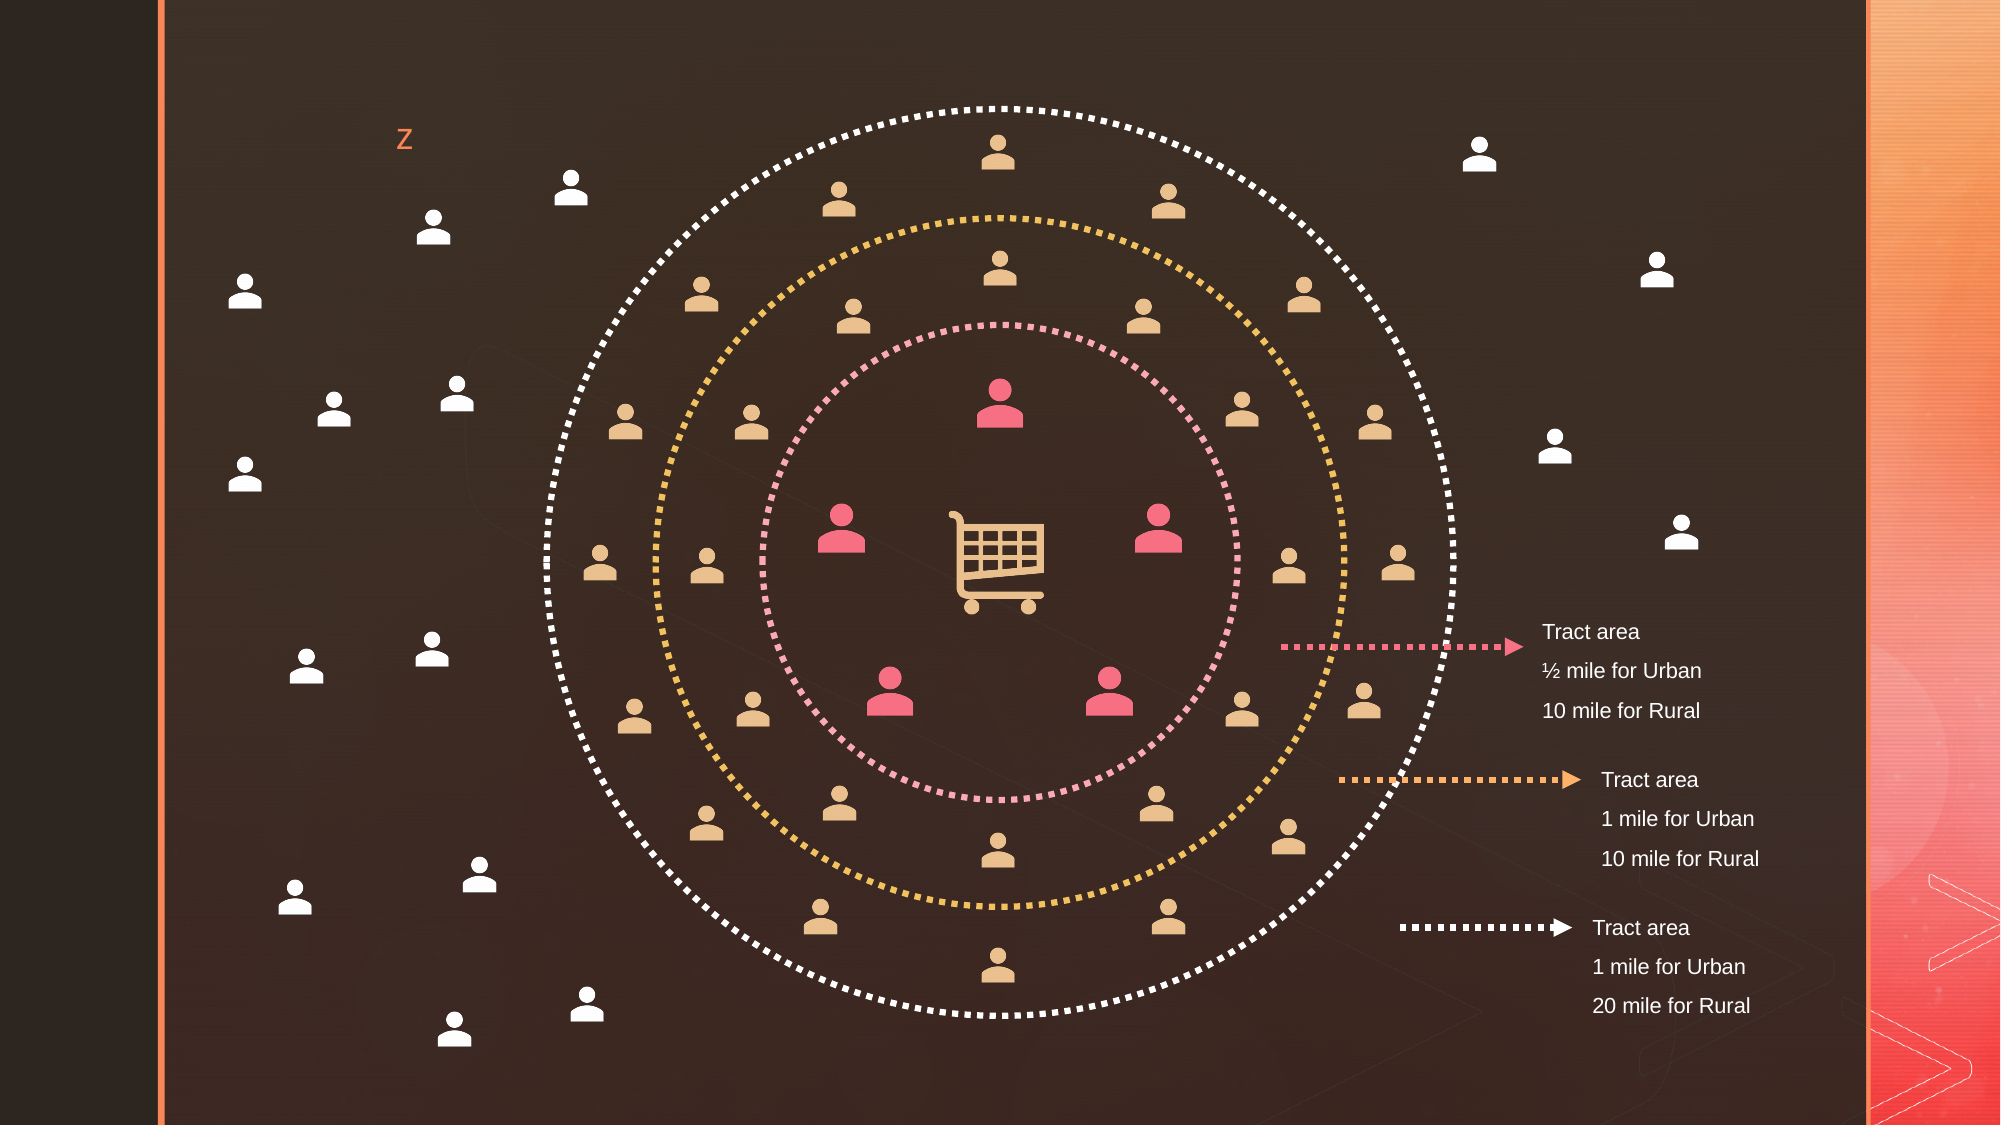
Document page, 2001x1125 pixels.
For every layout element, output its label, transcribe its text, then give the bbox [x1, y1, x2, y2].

picture [1118, 290, 1169, 341]
picture [676, 269, 727, 320]
picture [429, 1004, 480, 1055]
picture [726, 396, 777, 447]
picture [609, 691, 660, 742]
picture [855, 655, 926, 726]
picture [964, 368, 1035, 439]
picture [407, 624, 458, 675]
picture [975, 243, 1025, 294]
picture [1131, 778, 1182, 829]
text_box Tract area ½ mile for Urban 10 mile for Rural [1527, 597, 1722, 730]
picture [1123, 492, 1194, 563]
picture [681, 798, 732, 849]
picture [795, 891, 846, 942]
picture [1074, 655, 1145, 726]
picture [828, 290, 879, 341]
picture [973, 940, 1023, 991]
picture [545, 162, 596, 213]
picture [1871, 0, 2001, 1125]
picture [1656, 507, 1707, 558]
picture [973, 126, 1023, 177]
picture [574, 537, 625, 588]
picture [1216, 684, 1267, 735]
picture [1263, 540, 1314, 591]
picture [454, 849, 505, 900]
picture [1454, 129, 1505, 180]
picture [269, 871, 320, 922]
picture [1263, 811, 1314, 862]
picture [308, 383, 359, 434]
picture [1143, 176, 1194, 227]
picture [561, 979, 612, 1029]
picture [1338, 675, 1389, 726]
picture [408, 202, 459, 253]
picture [1143, 891, 1194, 942]
picture [1373, 537, 1423, 588]
picture [1529, 421, 1580, 472]
picture [1216, 383, 1267, 434]
picture [431, 368, 482, 419]
text_box [545, 107, 1455, 1018]
picture [1350, 396, 1401, 447]
picture [728, 684, 779, 735]
picture [281, 641, 332, 691]
picture [814, 173, 865, 224]
text_box Tract area 1 mile for Urban 10 mile for Rural [1586, 745, 1781, 878]
picture [600, 396, 651, 447]
picture [682, 540, 733, 591]
picture [814, 777, 865, 828]
picture [220, 449, 271, 500]
text_box Tract area 1 mile for Urban 20 mile for Rural [1577, 892, 1772, 1026]
picture [806, 492, 877, 563]
picture [1278, 269, 1329, 320]
picture [937, 500, 1063, 625]
picture [1631, 244, 1682, 295]
picture [973, 824, 1023, 875]
picture [220, 266, 271, 317]
